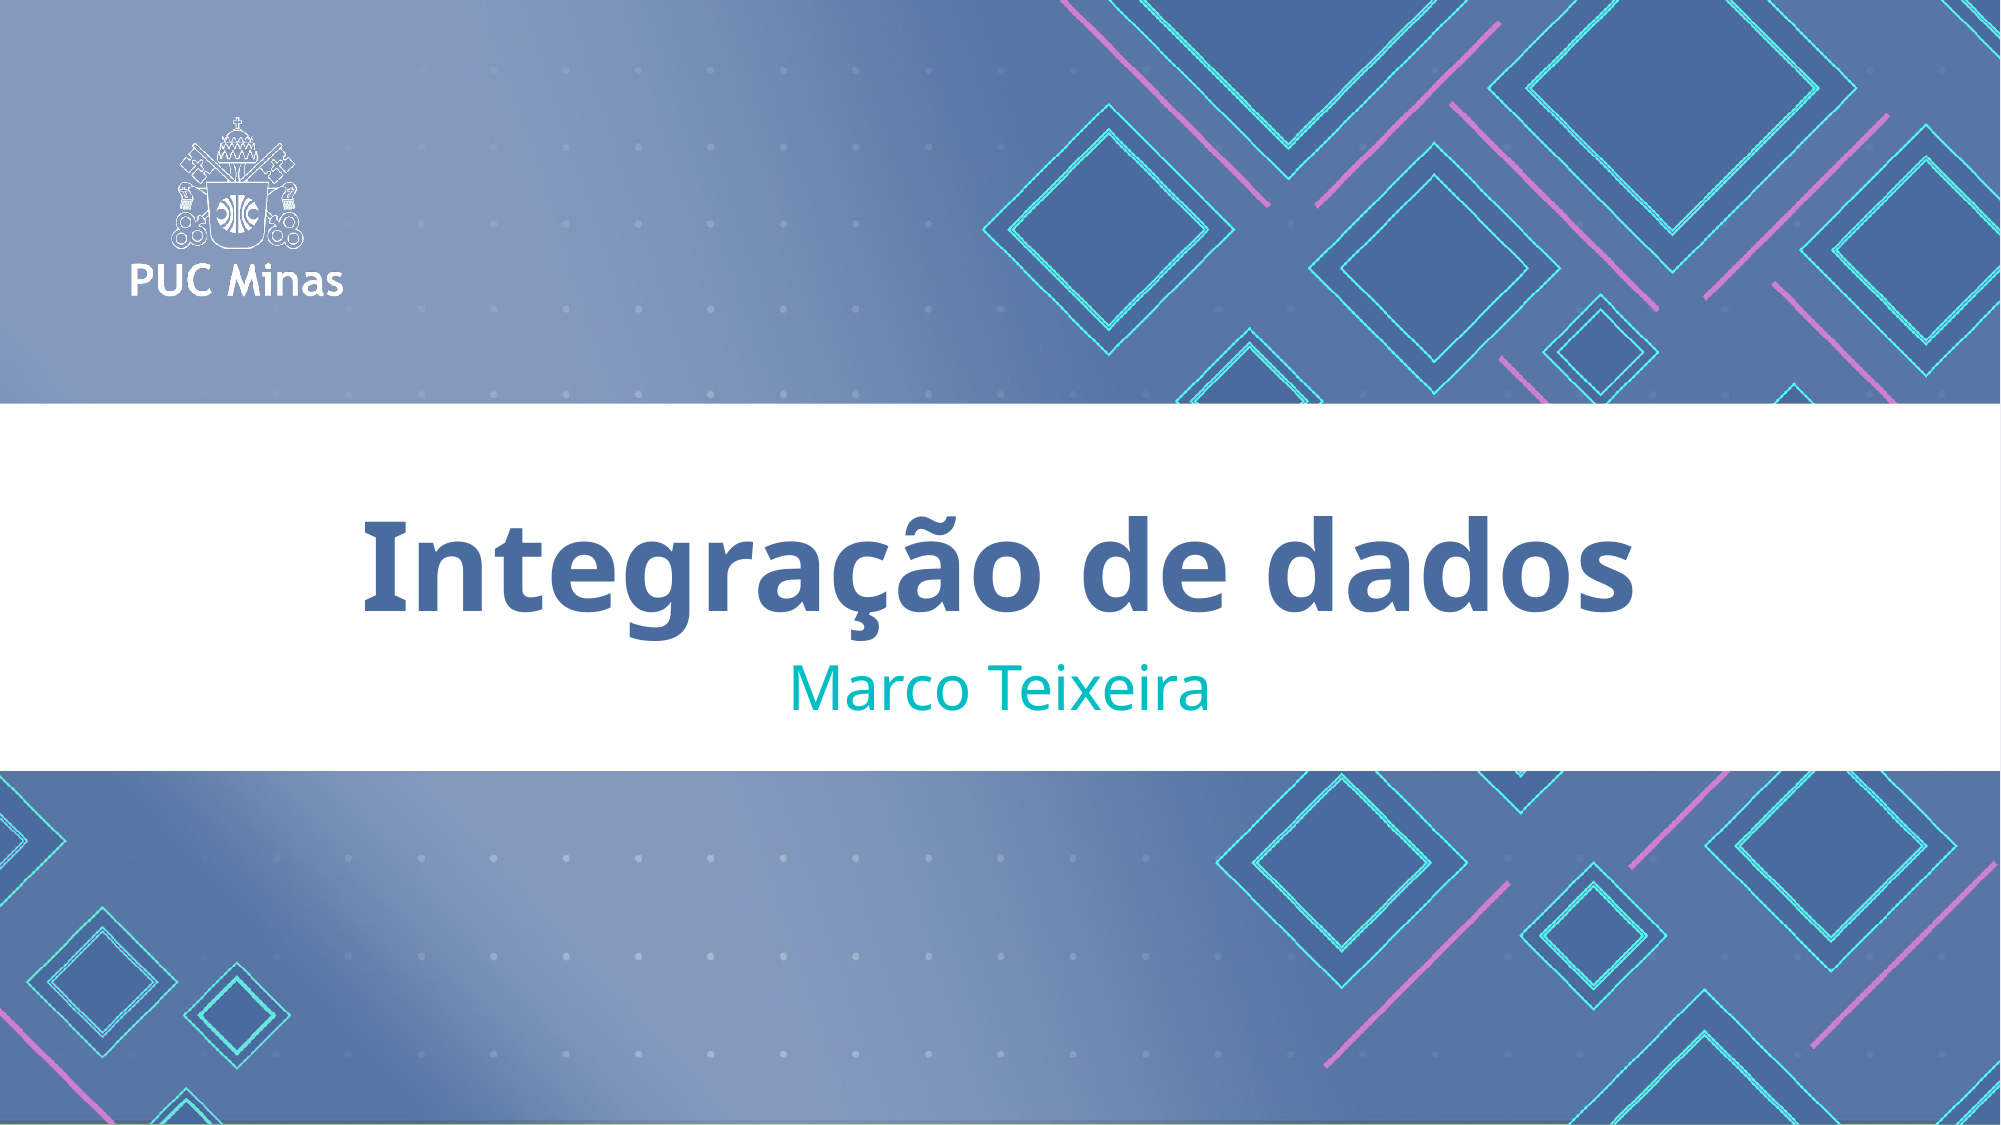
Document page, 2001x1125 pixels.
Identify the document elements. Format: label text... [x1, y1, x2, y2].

text_box Marco Teixeira [0, 640, 2000, 731]
picture [0, 0, 2001, 1125]
text_box Integração de dados [0, 478, 2000, 640]
